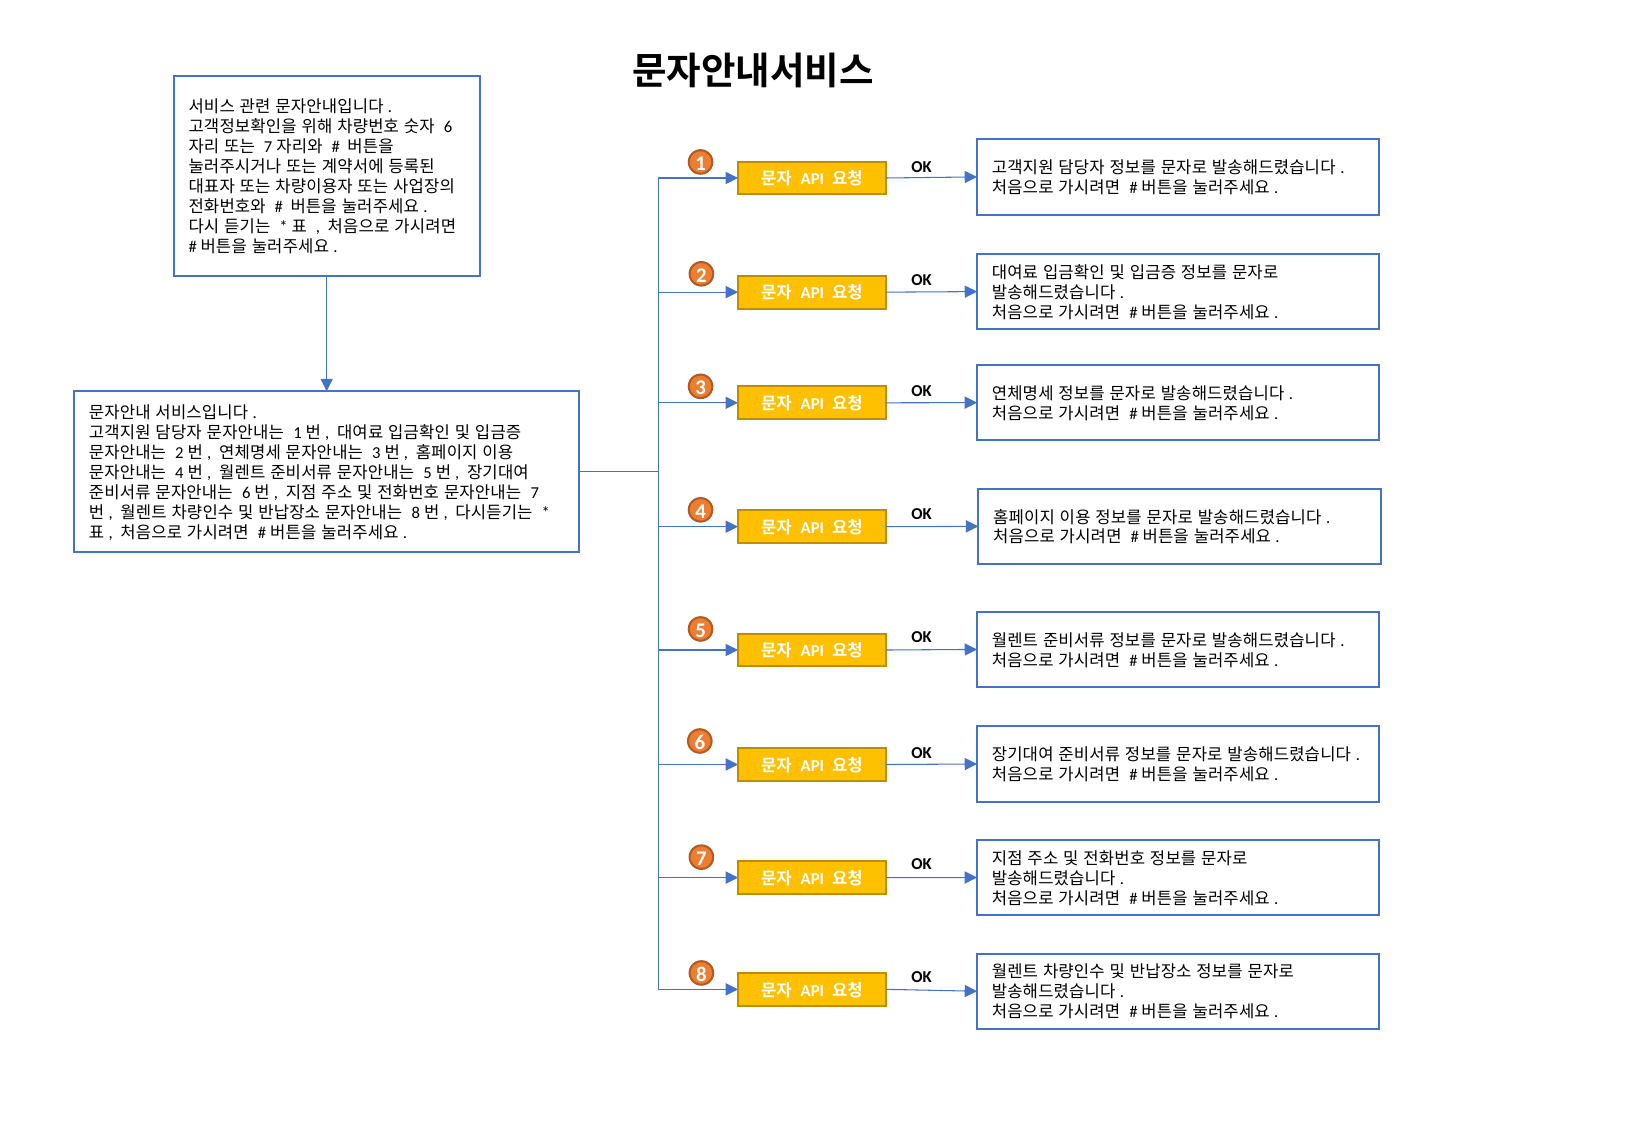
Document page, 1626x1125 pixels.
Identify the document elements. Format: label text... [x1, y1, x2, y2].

text_box 지점 주소 및 전화번호 정보를 문자로 발송해드렸습니다. 처음으로 가시려면 #버튼을 눌러주세요. [976, 839, 1380, 916]
text_box 문자안내서비스 [617, 39, 889, 100]
text_box 문자 API 요청 [739, 275, 887, 310]
text_box 문자안내 서비스입니다. 고객지원 담당자 문자안내는 1번, 대여료 입금확인 및 입금증 문자안내는 2번, 연체명세 문자안내는 3번, 홈페이지 이용 문자안내는 4번, 월렌트 준비서류 문자안내는 5번, 장기대여 준비서류 문자안내는 6번, 지점 주소 및 전화번호 문자안내는 7번, 월렌트 차량인수 및 반납장소 문자안내는 8번, 다시듣기는 *표, 처음으로 가시려면 #버튼을 눌러주세요. [73, 390, 579, 553]
text_box 문자 API 요청 [739, 509, 887, 544]
text_box OK [896, 650, 952, 654]
text_box 장기대여 준비서류 정보를 문자로 발송해드렸습니다. 처음으로 가시려면 #버튼을 눌러주세요. [976, 725, 1380, 803]
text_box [579, 402, 739, 471]
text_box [579, 292, 739, 402]
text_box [579, 471, 739, 990]
text_box OK [896, 765, 952, 769]
text_box 문자 API 요청 [739, 385, 887, 420]
text_box OK [896, 734, 952, 764]
text_box 문자 API 요청 [739, 747, 887, 782]
text_box OK [896, 179, 952, 184]
text_box OK [896, 618, 952, 649]
text_box 문자 API 요청 [737, 972, 887, 1007]
text_box 월렌트 준비서류 정보를 문자로 발송해드렸습니다. 처음으로 가시려면 #버튼을 눌러주세요. [976, 611, 1380, 688]
text_box 고객지원 담당자 정보를 문자로 발송해드렸습니다. 처음으로 가시려면 #버튼을 눌러주세요. [976, 138, 1380, 216]
text_box 홈페이지 이용 정보를 문자로 발송해드렸습니다. 처음으로 가시려면 #버튼을 눌러주세요. [977, 488, 1382, 565]
text_box 서비스 관련 문자안내입니다. 고객정보확인을 위해 차량번호 숫자 6자리 또는 7자리와 # 버튼을 눌러주시거나 또는 계약서에 등록된 대표자 또는 차량이용자 또는 사업장의 전화번호와 # 버튼을 눌러주세요. 다시 듣기는 *표 , 처음으로 가시려면 #버튼을 눌러주세요. [173, 75, 481, 277]
text_box 1 [687, 149, 714, 175]
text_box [579, 177, 739, 292]
text_box OK [896, 148, 952, 177]
text_box OK [896, 845, 952, 877]
text_box OK [896, 261, 952, 291]
text_box OK [896, 372, 952, 402]
text_box OK [896, 495, 952, 526]
text_box 연체명세 정보를 문자로 발송해드렸습니다. 처음으로 가시려면 #버튼을 눌러주세요. [976, 364, 1380, 441]
text_box 문자 API 요청 [739, 633, 887, 667]
text_box OK [896, 403, 952, 408]
text_box OK [896, 958, 952, 989]
text_box 대여료 입금확인 및 입금증 정보를 문자로 발송해드렸습니다. 처음으로 가시려면 #버튼을 눌러주세요. [976, 253, 1380, 330]
text_box 문자 API 요청 [737, 161, 887, 195]
text_box 월렌트 차량인수 및 반납장소 정보를 문자로 발송해드렸습니다. 처음으로 가시려면 #버튼을 눌러주세요. [976, 953, 1380, 1030]
text_box 문자 API 요청 [739, 860, 887, 895]
